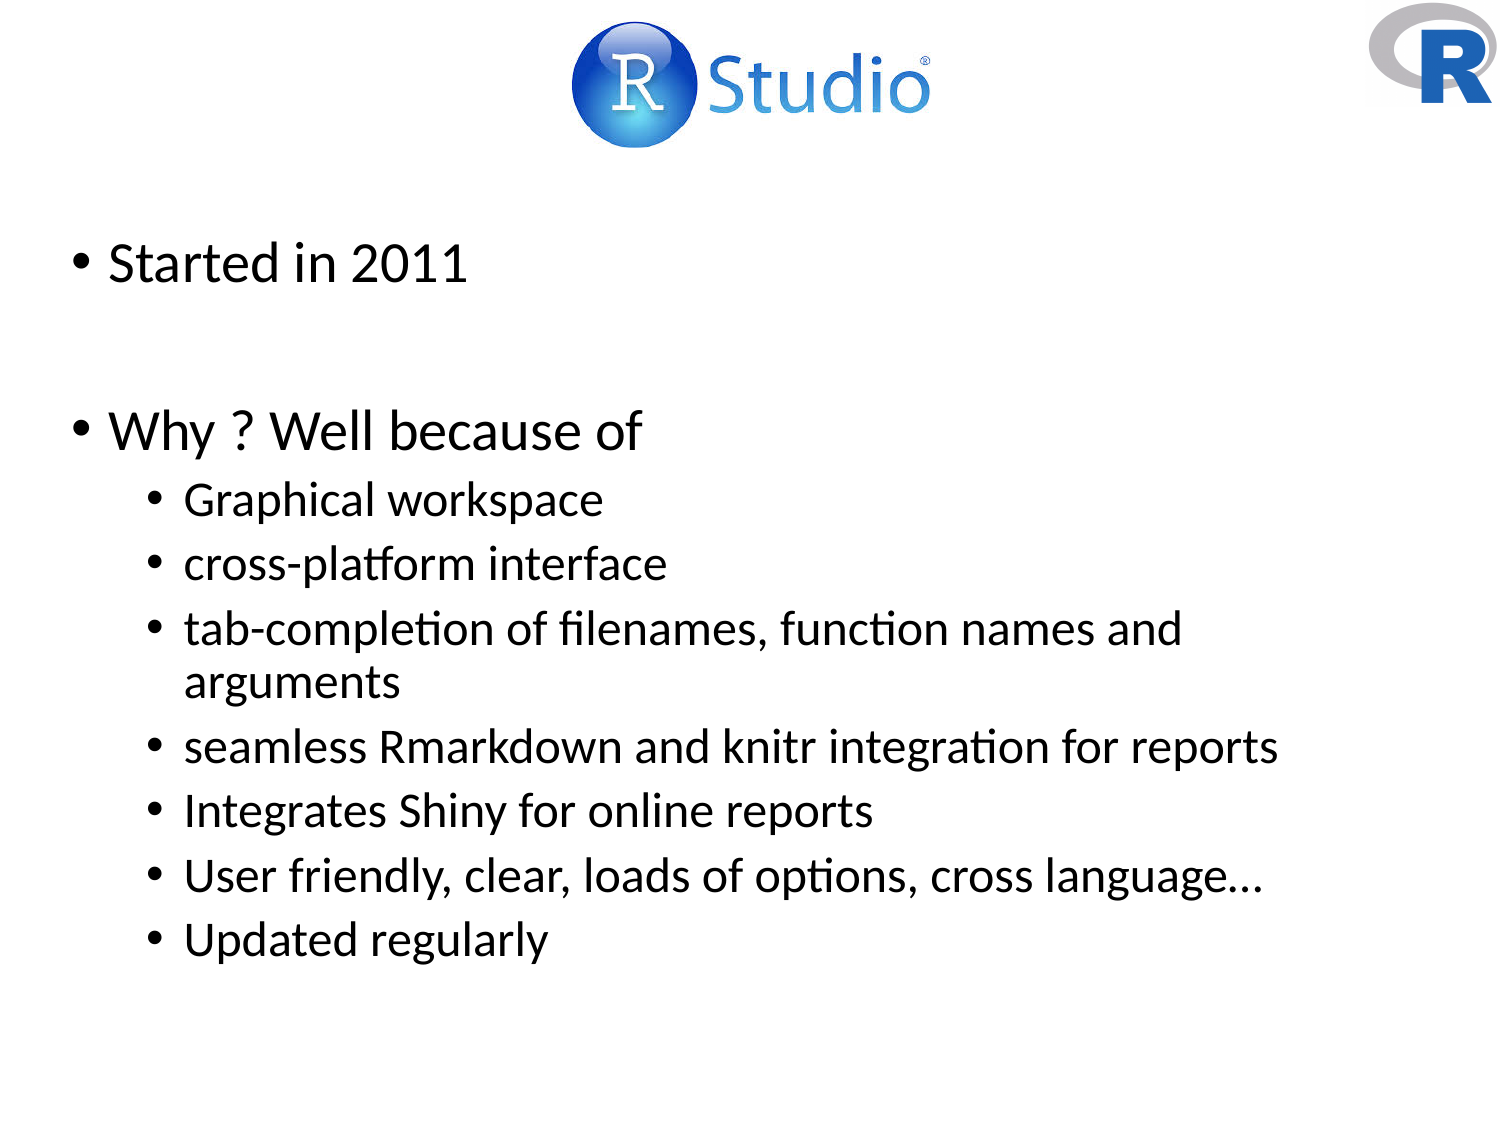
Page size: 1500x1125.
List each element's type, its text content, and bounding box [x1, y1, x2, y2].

list Started in 2011 Why ? Well because of Graphical workspace cross-platform interface tab-completion of filenames, function names and arguments seamless Rmarkdown and knitr integration for reports Integrates Shiny for online reports User friendly, clear, loads of options, cross language… Updated regularly [55, 224, 1350, 1049]
picture [570, 21, 931, 148]
text_box [19, 0, 1039, 327]
picture [1365, 0, 1500, 107]
